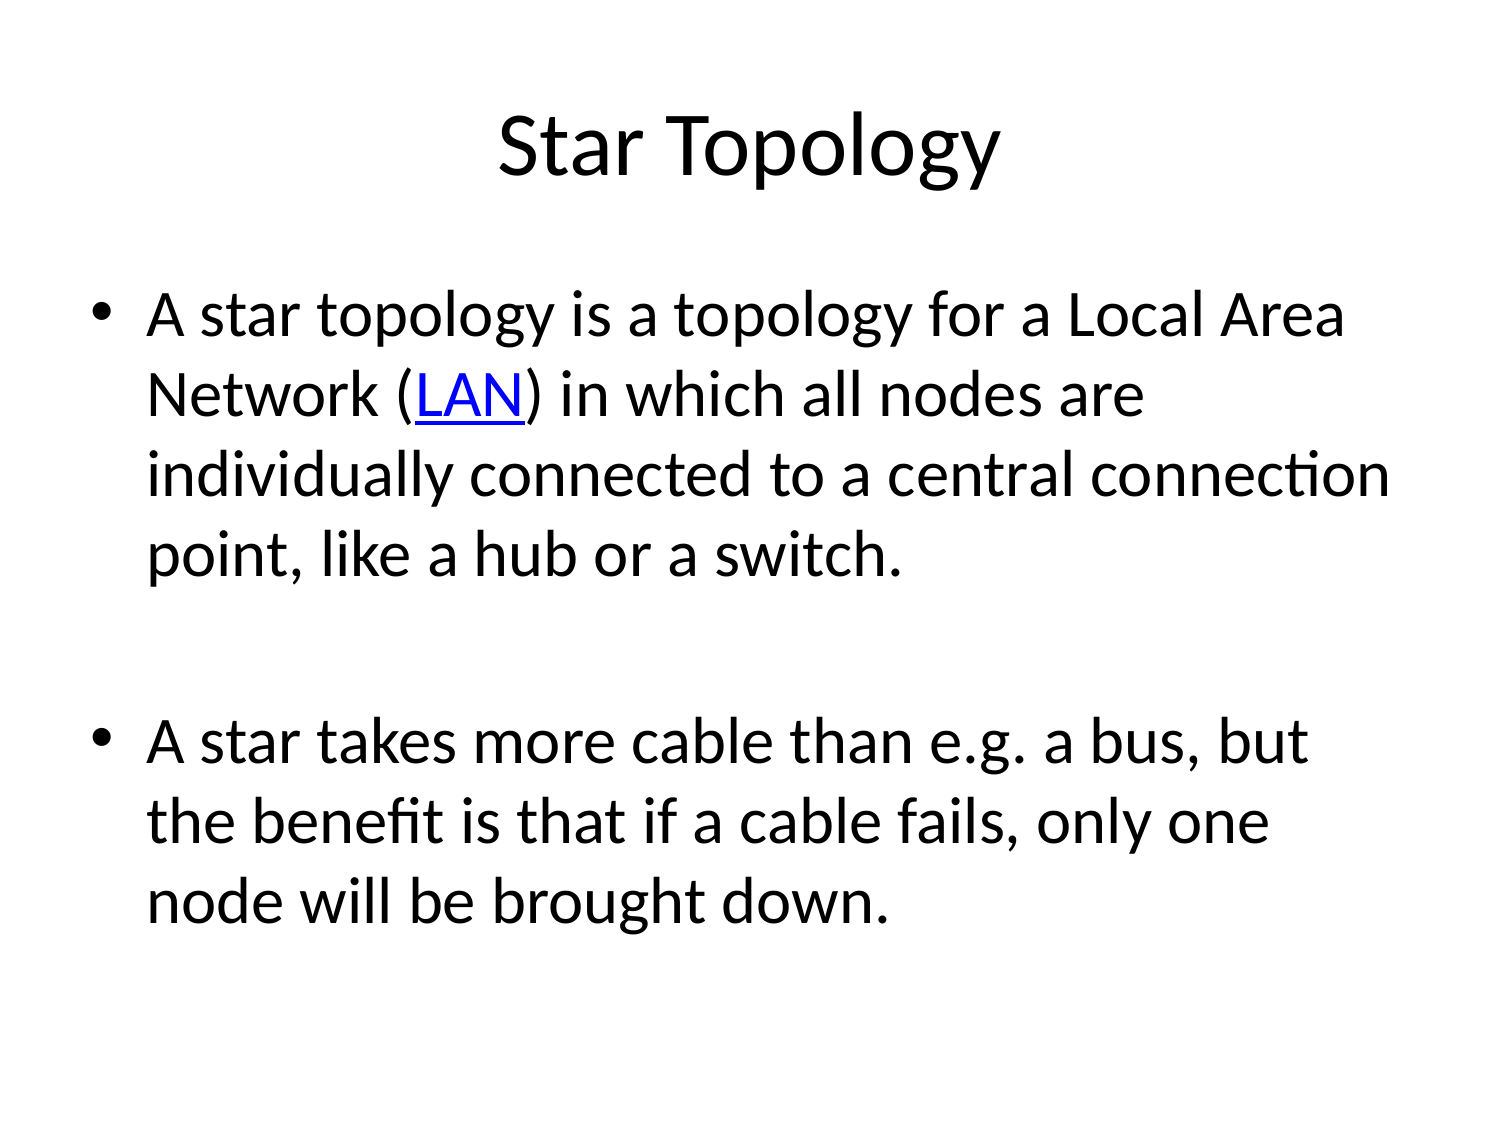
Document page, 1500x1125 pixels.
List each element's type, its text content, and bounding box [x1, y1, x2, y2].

list A star topology is a topology for a Local Area Network (LAN) in which all nodes are individually connected to a central connection point, like a hub or a switch. A star takes more cable than e.g. a bus, but the benefit is that if a cable fails, only one node will be brought down. [75, 262, 1425, 1005]
title Star Topology [75, 45, 1425, 233]
